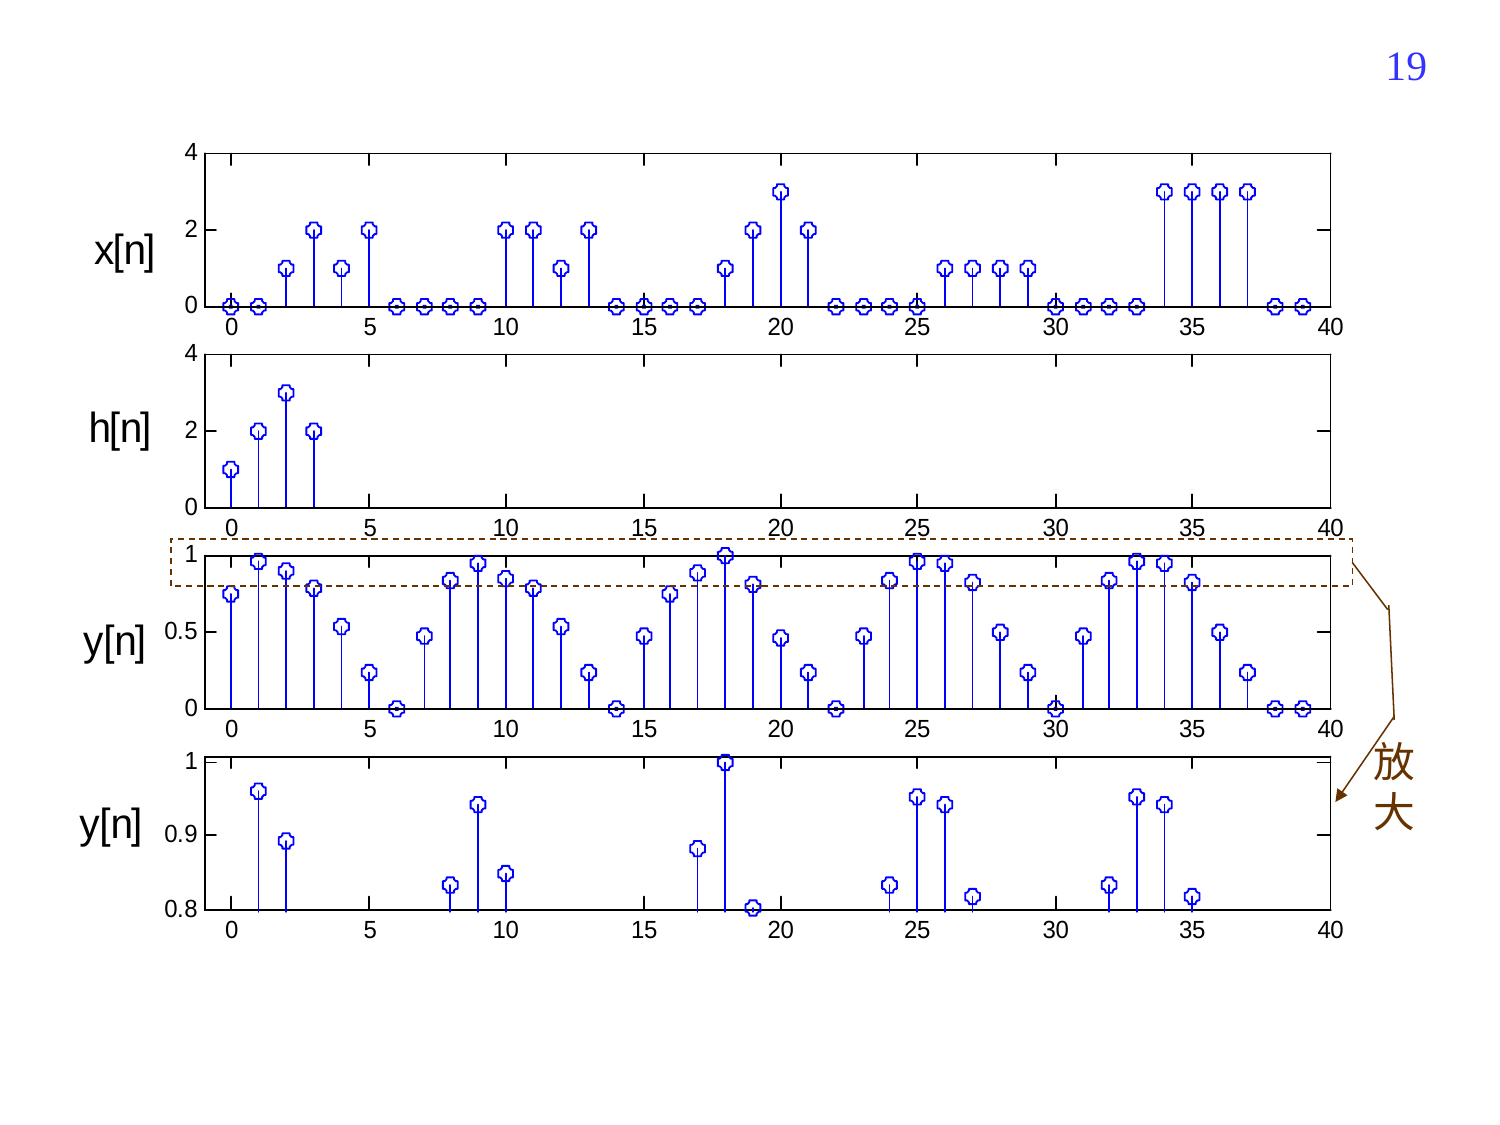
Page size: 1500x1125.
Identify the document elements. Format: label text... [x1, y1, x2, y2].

slide_number 152 [1092, 30, 1443, 83]
picture [16, 84, 1470, 1012]
